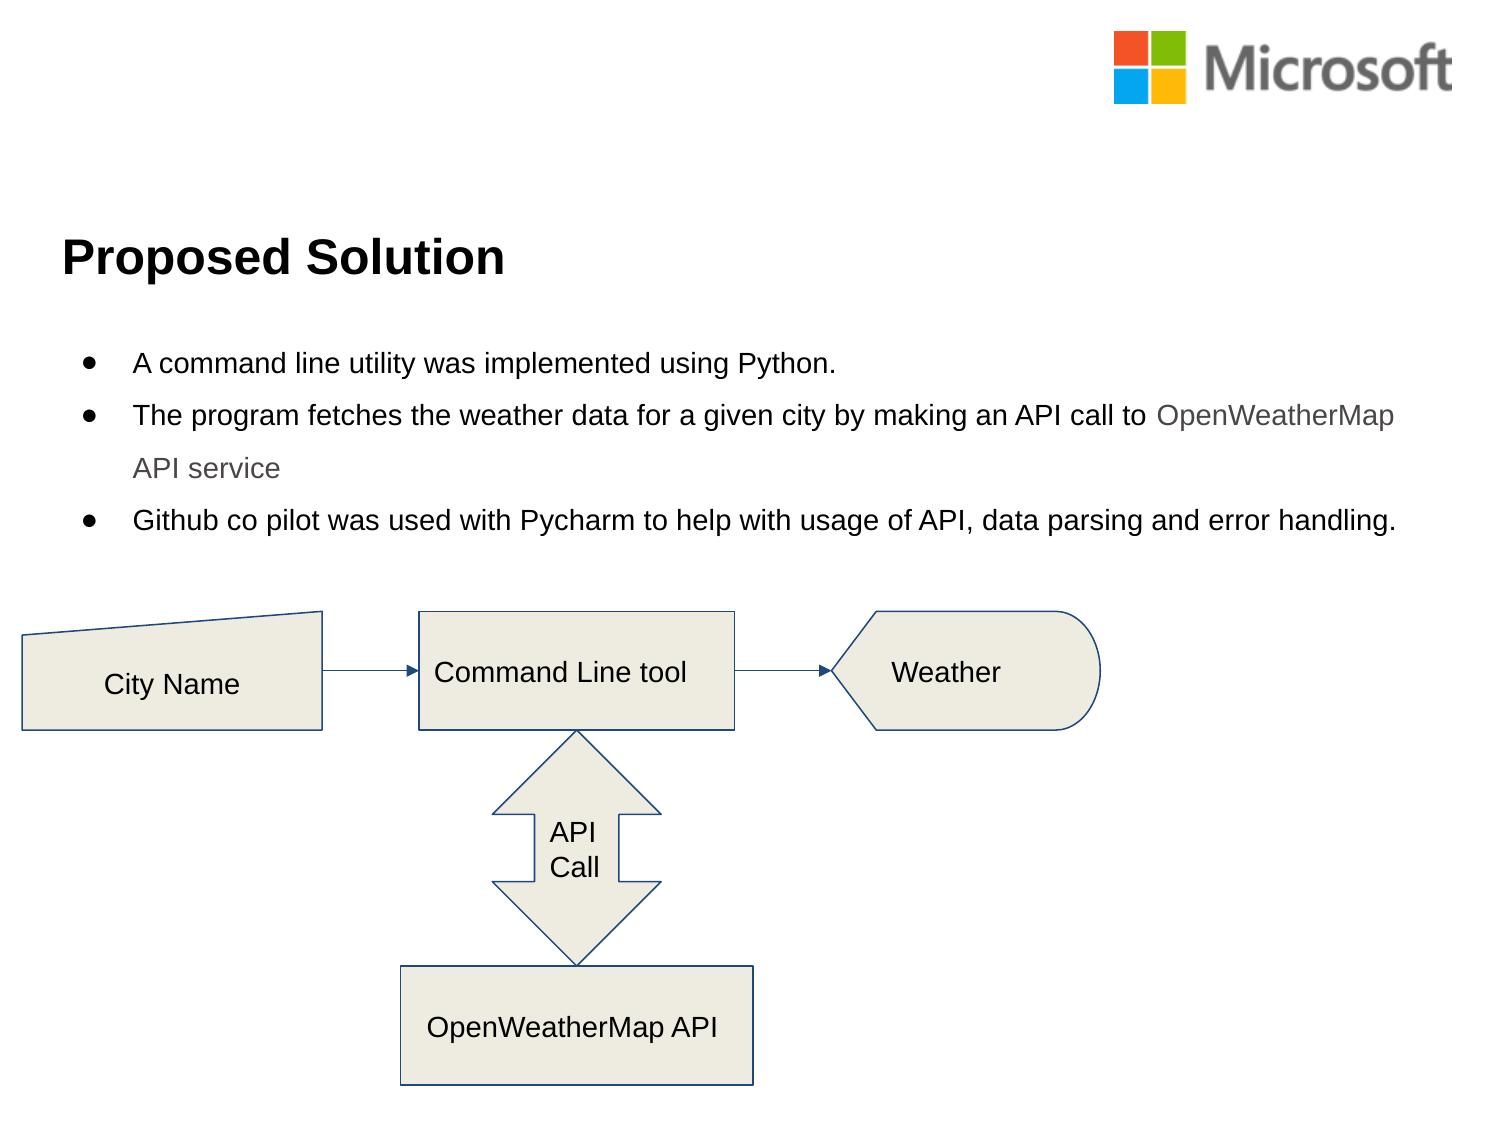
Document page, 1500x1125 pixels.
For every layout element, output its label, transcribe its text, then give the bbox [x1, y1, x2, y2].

picture [1113, 31, 1452, 104]
text_box Weather [831, 611, 1101, 731]
text_box City Name [22, 611, 323, 731]
text_box Command Line tool [418, 611, 735, 731]
text_box OpenWeatherMap API [400, 966, 754, 1085]
text_box A command line utility was implemented using Python. The program fetches the weather data for a given city by making an API call to OpenWeatherMap API service Github co pilot was used with Pycharm to help with usage of API, data parsing and error handling. [42, 311, 1449, 552]
text_box Proposed Solution [46, 209, 1445, 311]
text_box API Call [492, 730, 662, 966]
